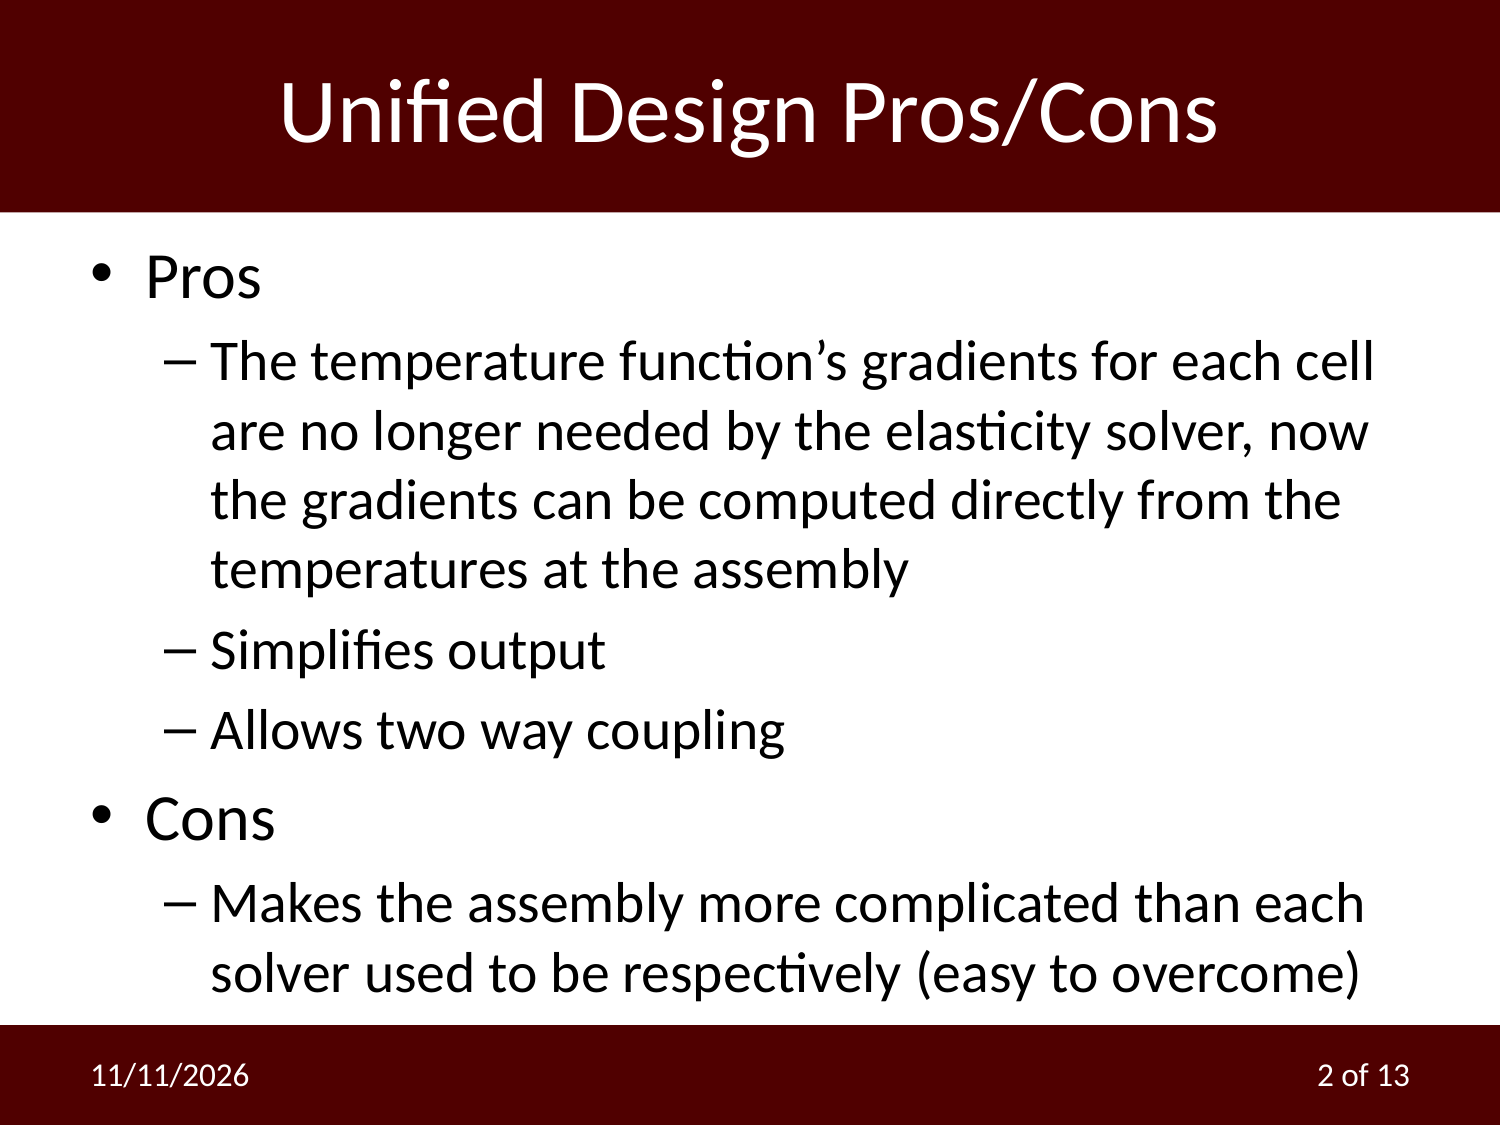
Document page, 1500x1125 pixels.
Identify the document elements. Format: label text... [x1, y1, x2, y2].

list Pros The temperature function’s gradients for each cell are no longer needed by the elasticity solver, now the gradients can be computed directly from the temperatures at the assembly Simplifies output Allows two way coupling Cons Makes the assembly more complicated than each solver used to be respectively (easy to overcome) [75, 224, 1425, 1013]
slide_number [75, 1042, 425, 1103]
title Unified Design Pros/Cons [75, 12, 1425, 200]
slide_number 2 [1074, 1042, 1425, 1103]
